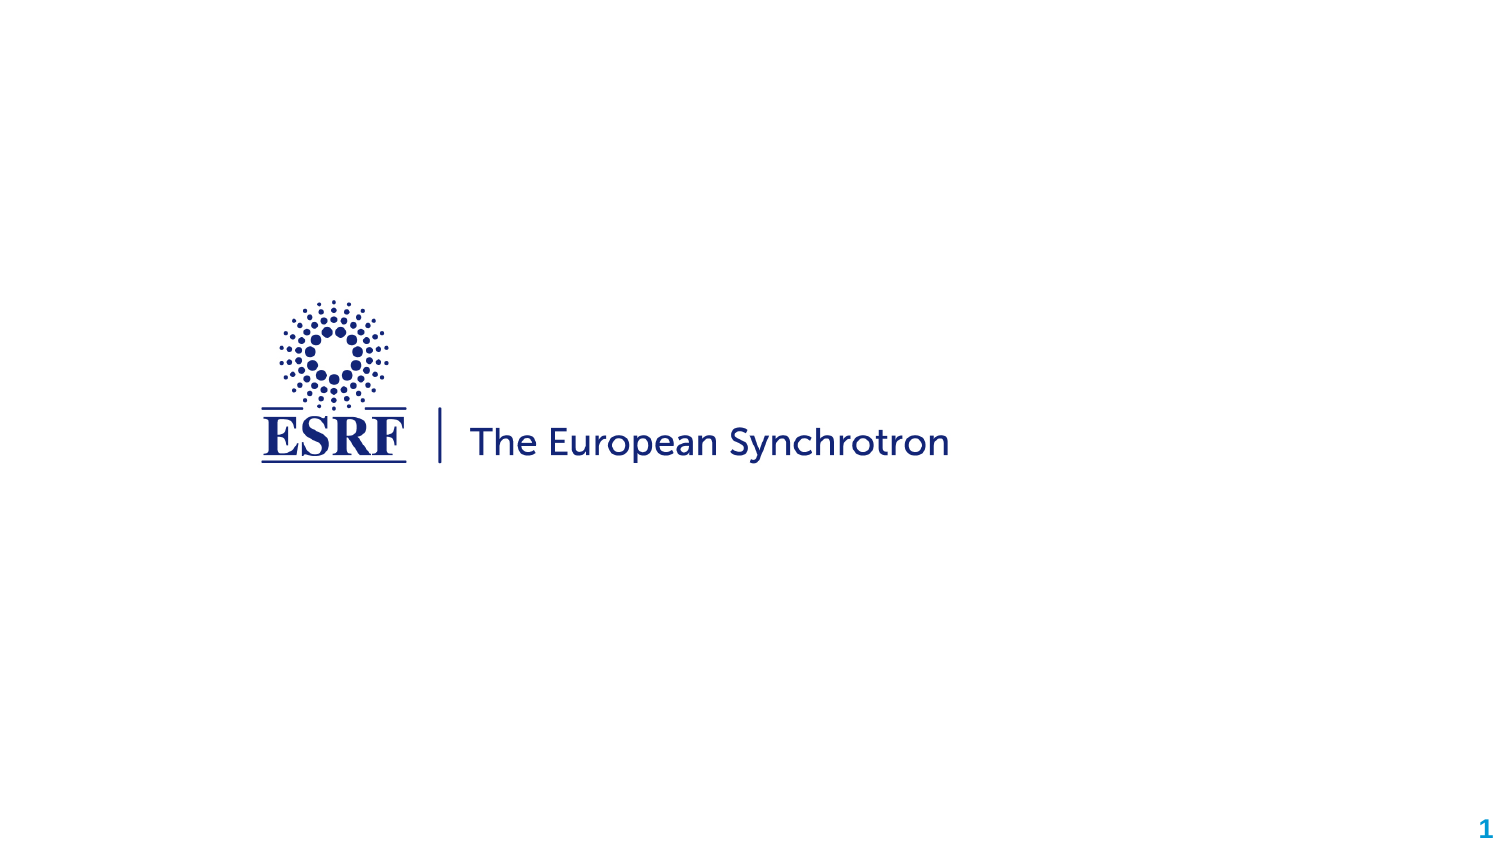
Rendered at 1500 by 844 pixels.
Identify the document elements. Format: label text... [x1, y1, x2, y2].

picture [159, 244, 1044, 599]
slide_number ‹#› [1403, 779, 1494, 844]
